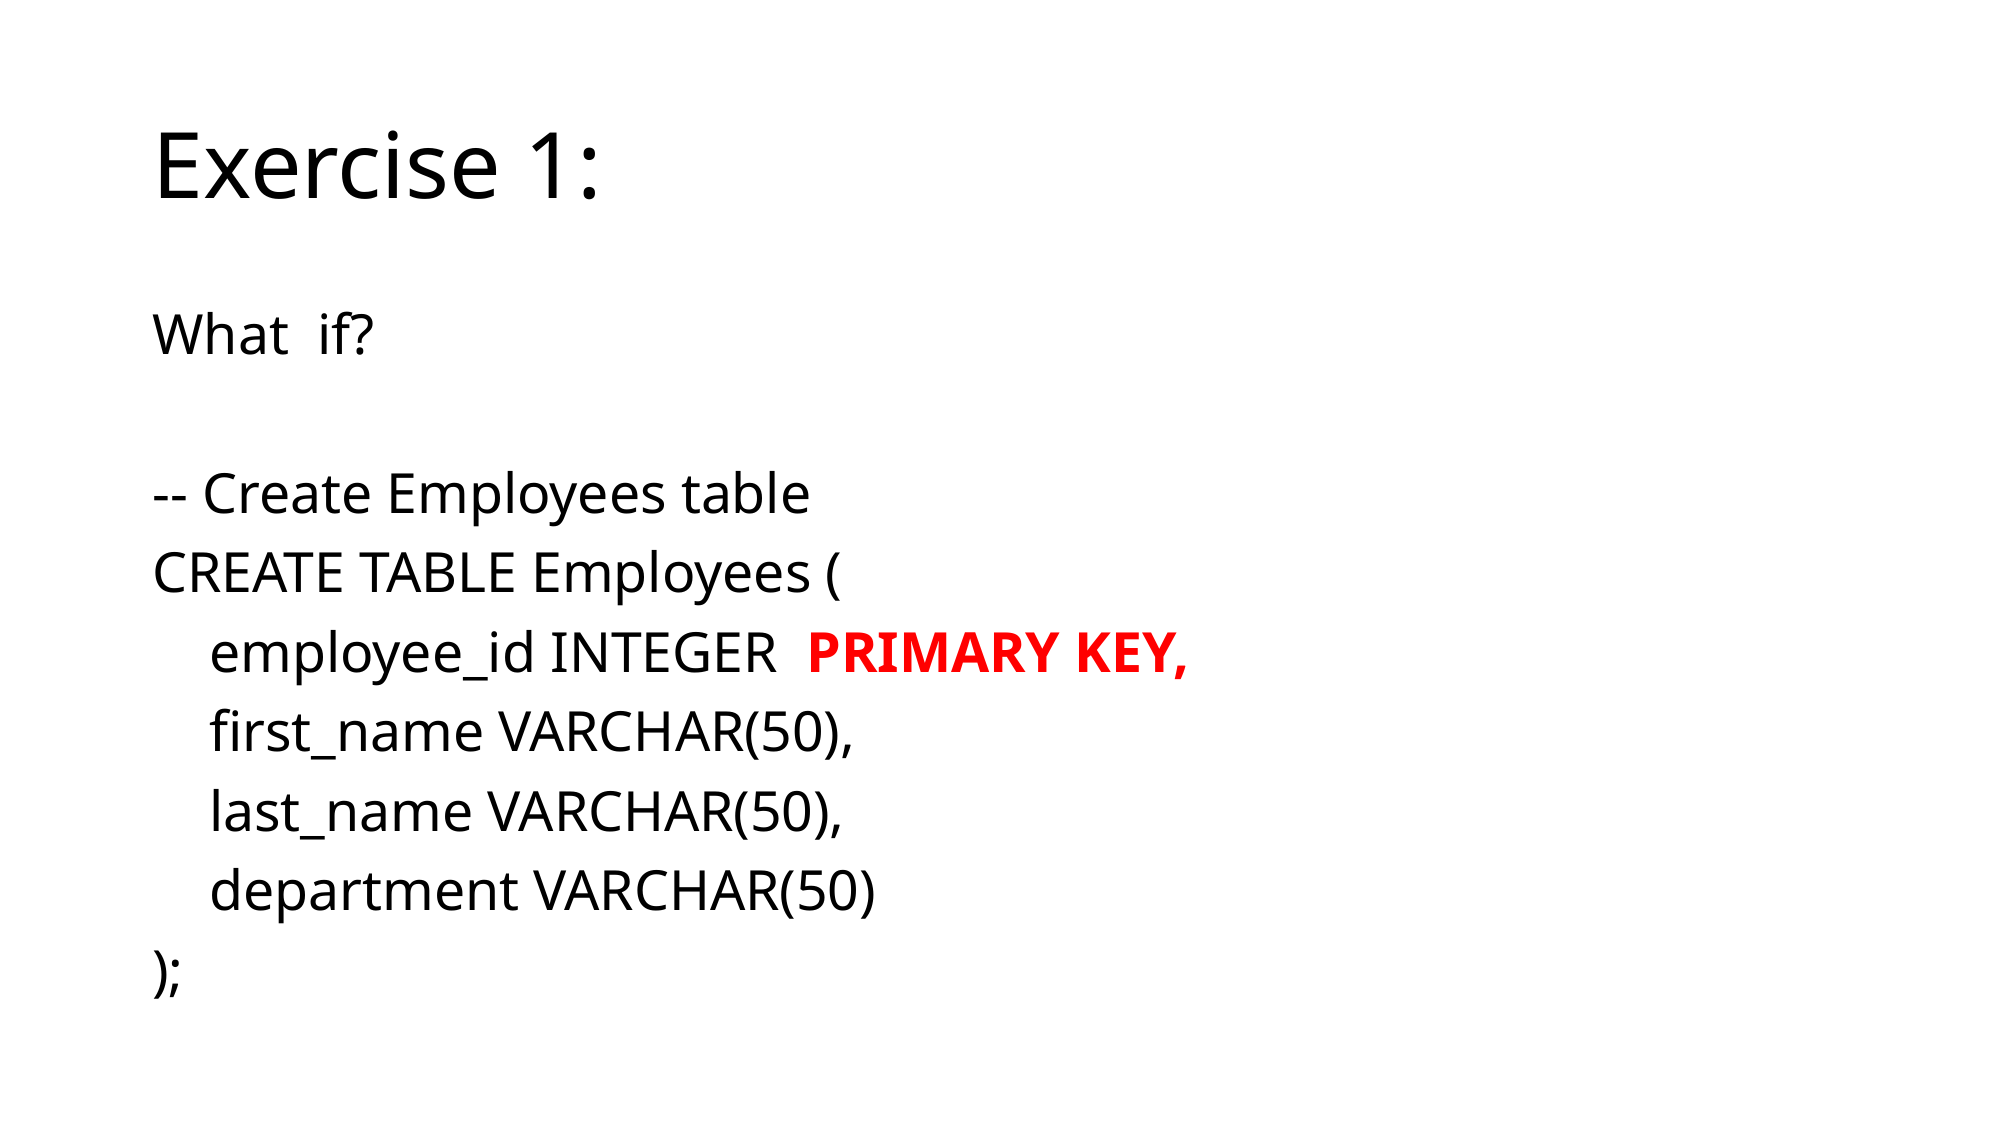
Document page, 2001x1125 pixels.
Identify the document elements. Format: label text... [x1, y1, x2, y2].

list What if? -- Create Employees table CREATE TABLE Employees ( employee_id INTEGER PRIMARY KEY, first_name VARCHAR(50), last_name VARCHAR(50), department VARCHAR(50) ); [137, 299, 1863, 1014]
title Exercise 1: [137, 59, 1863, 278]
